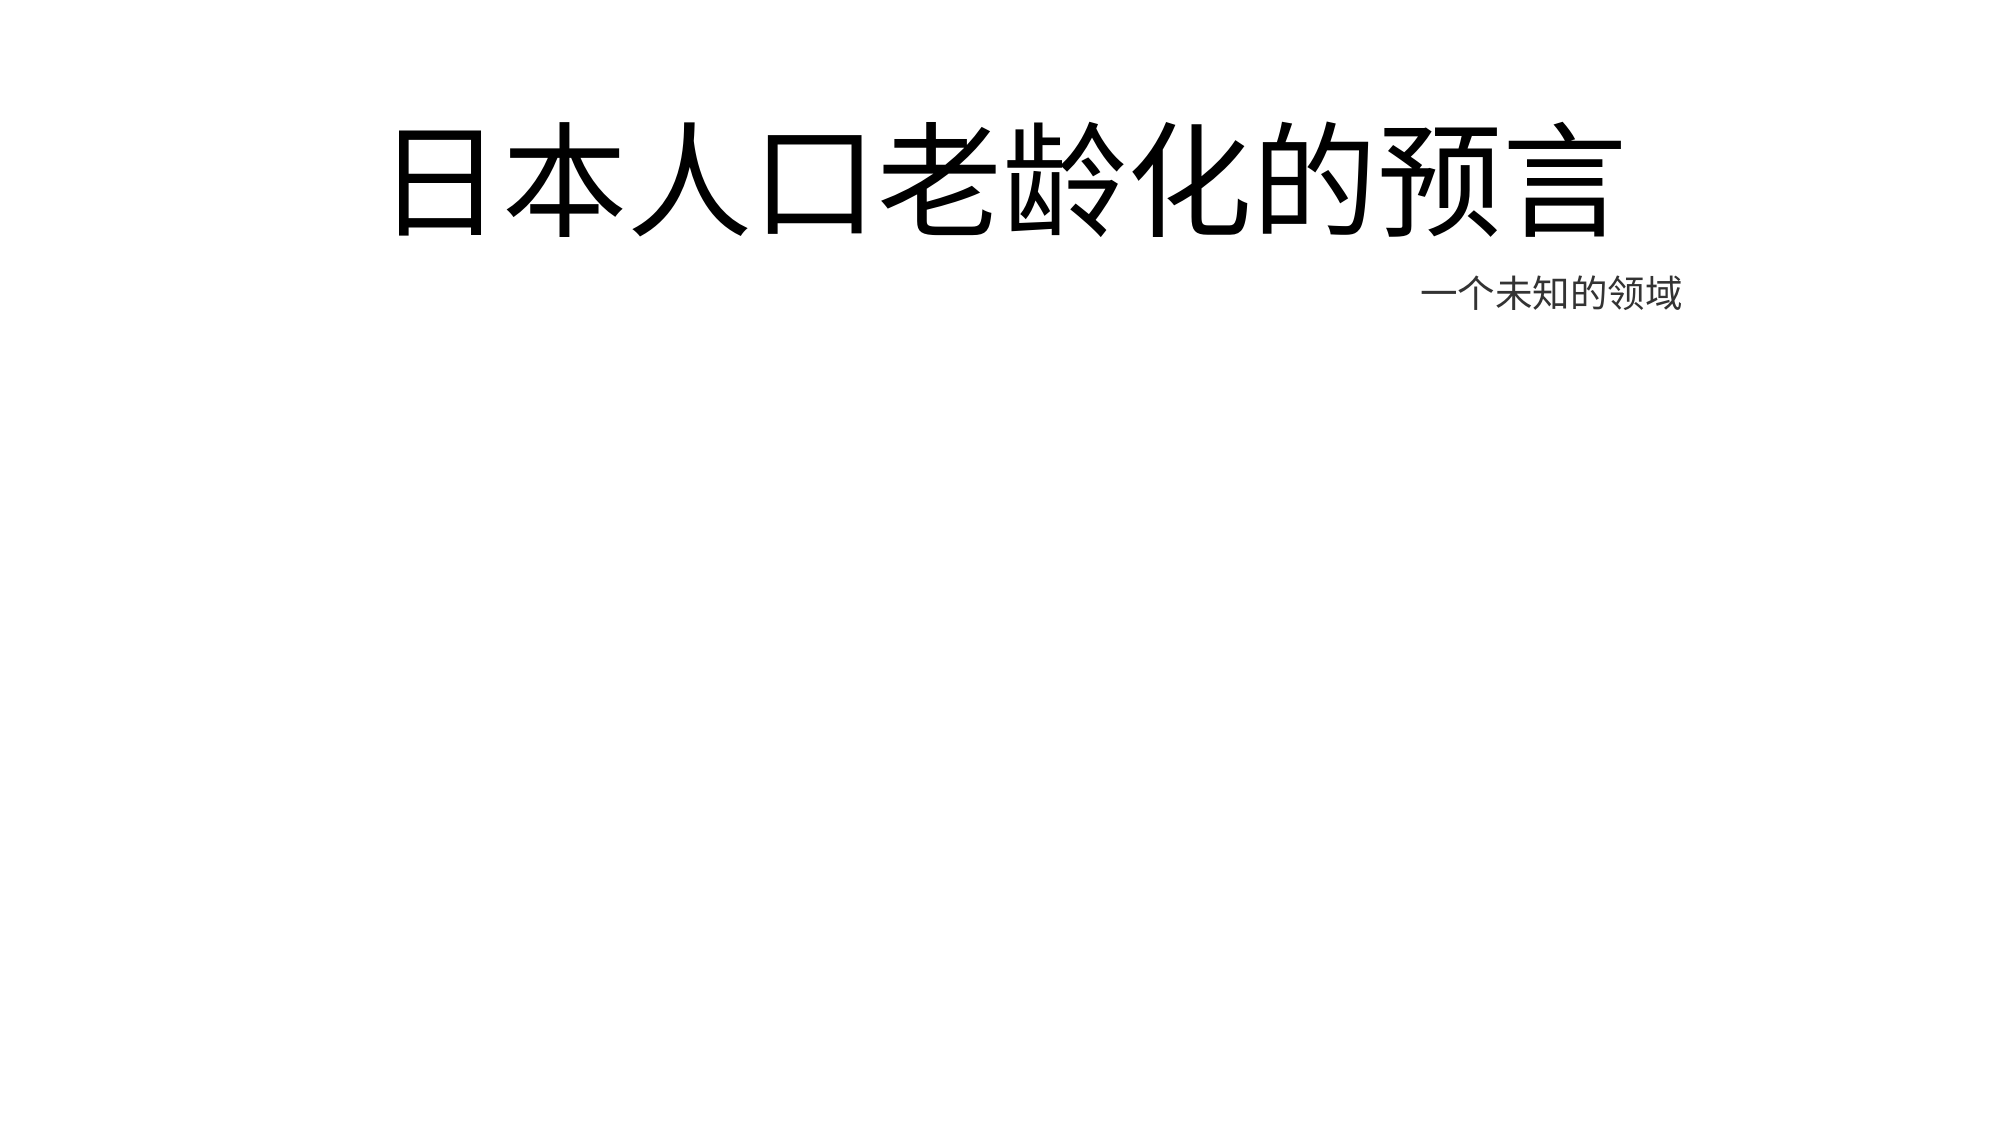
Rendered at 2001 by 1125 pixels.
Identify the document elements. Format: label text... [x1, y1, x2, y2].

title 日本人口老龄化的预言 [252, 89, 1753, 263]
text_box 一个未知的领域 [1405, 262, 1698, 322]
